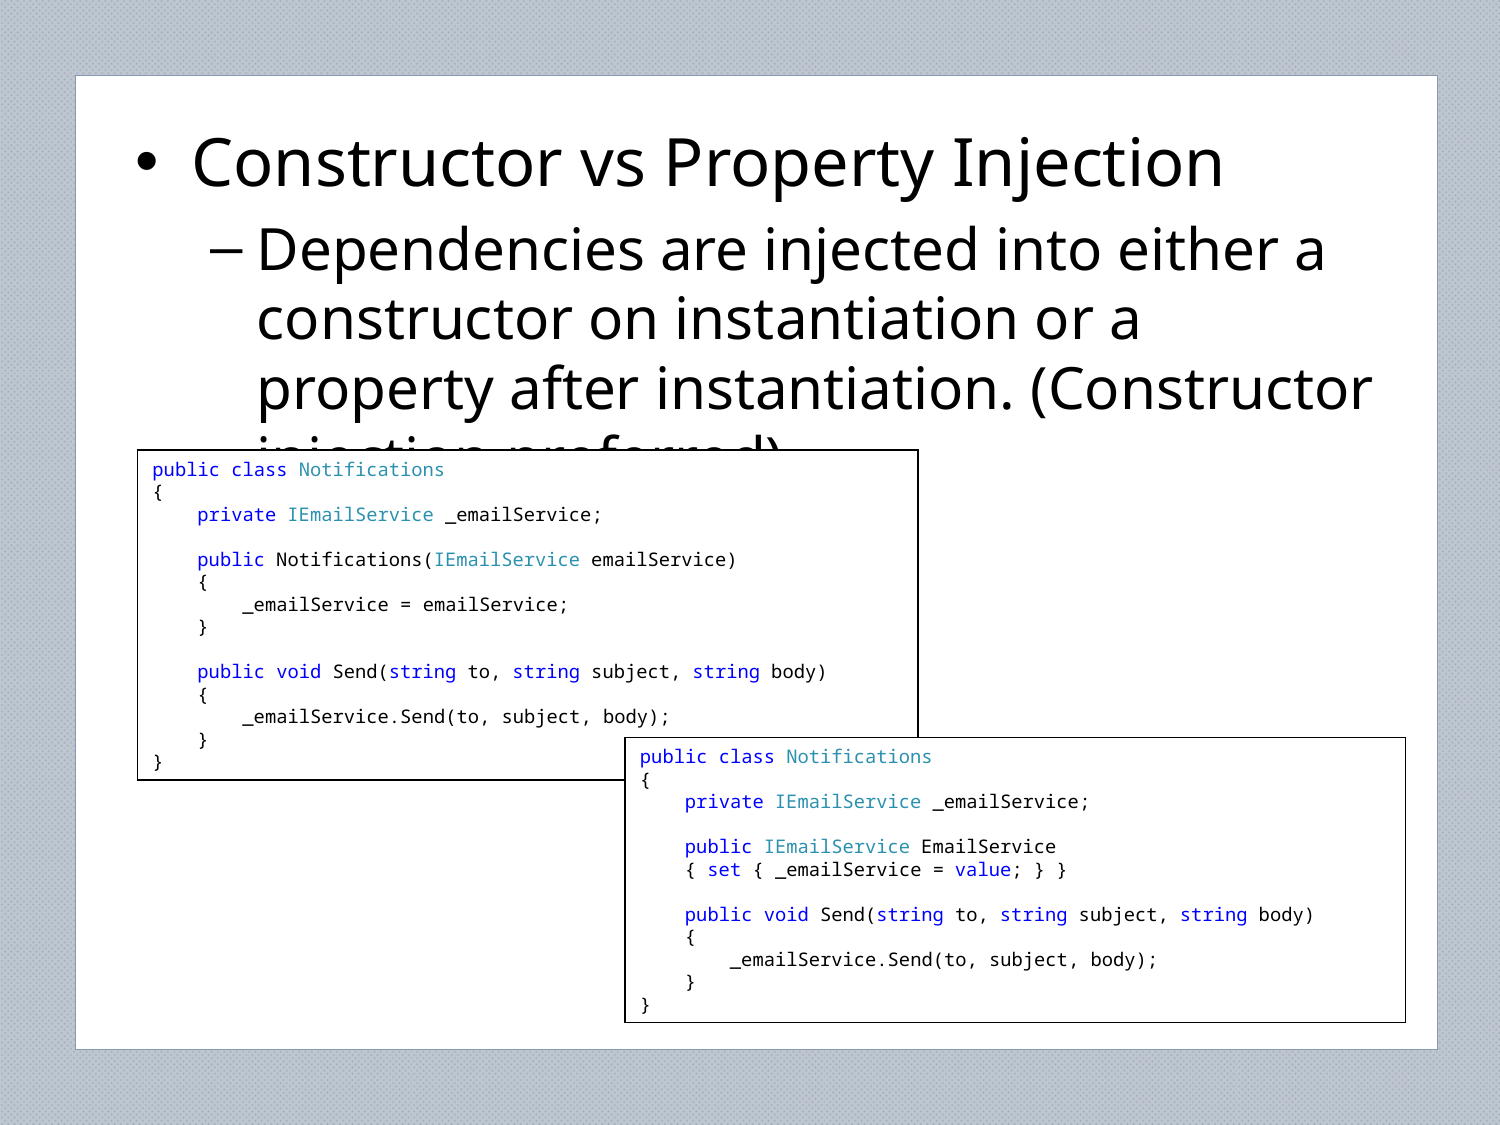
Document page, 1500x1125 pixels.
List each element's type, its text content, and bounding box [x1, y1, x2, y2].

picture [0, 0, 1500, 1125]
list Constructor vs Property Injection Dependencies are injected into either a constructor on instantiation or a property after instantiation. (Constructor injection preferred) [75, 75, 1438, 1050]
text_box public class Notifications { private IEmailService _emailService; public IEmailService EmailService { set { _emailService = value; } } public void Send(string to, string subject, string body) { _emailService.Send(to, subject, body); } } [624, 737, 1406, 1023]
text_box public class Notifications { private IEmailService _emailService; public Notifications(IEmailService emailService) { _emailService = emailService; } public void Send(string to, string subject, string body) { _emailService.Send(to, subject, body); } } [137, 449, 919, 780]
